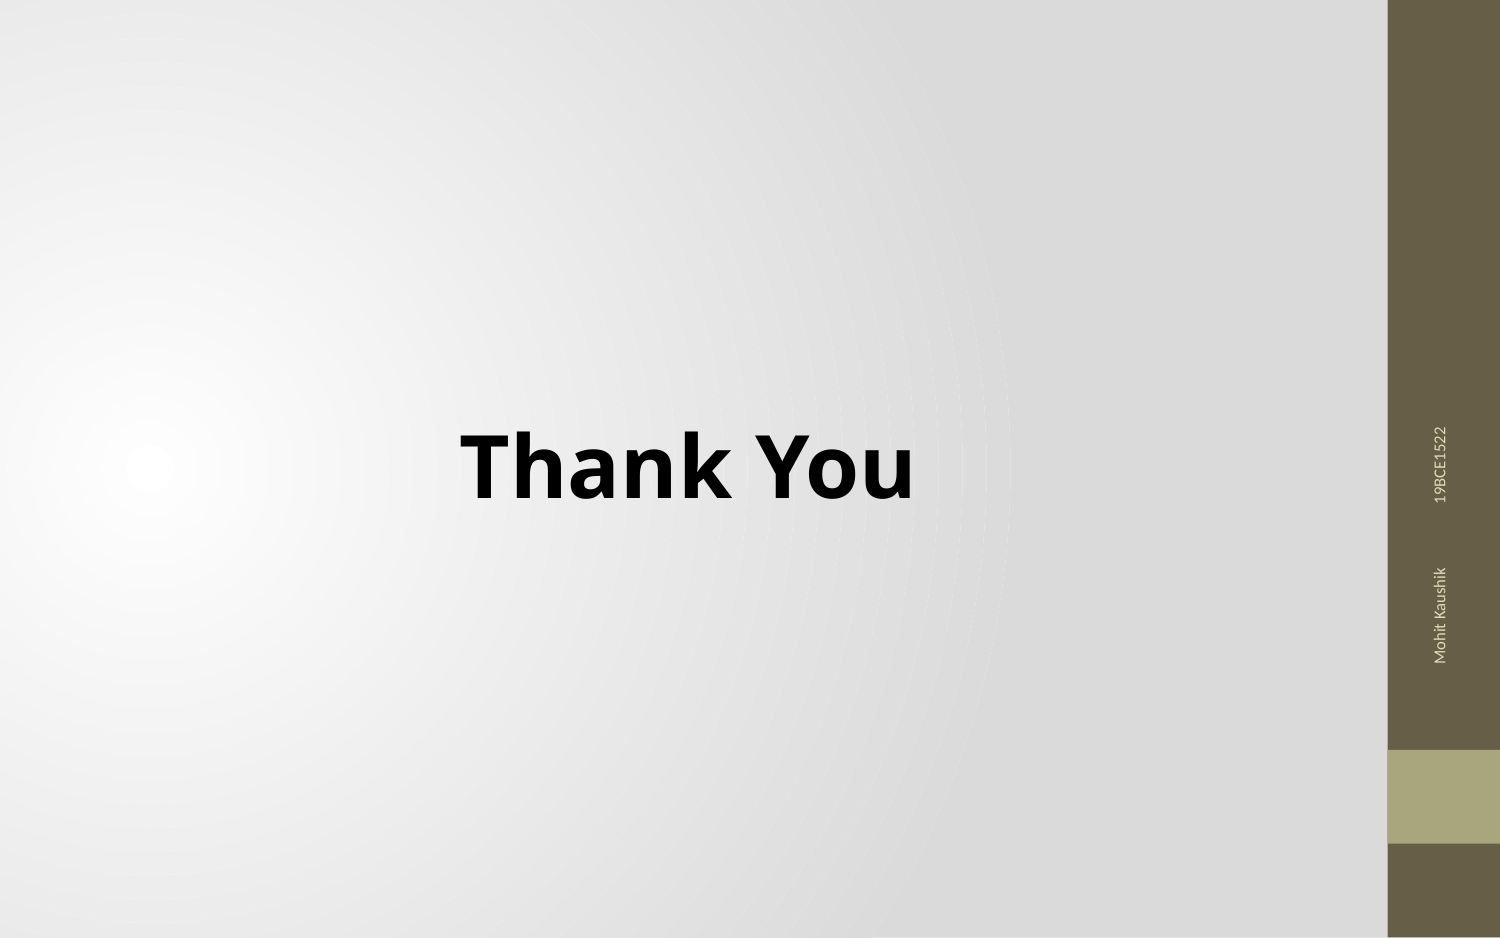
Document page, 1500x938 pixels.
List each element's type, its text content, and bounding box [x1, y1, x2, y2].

footer Mohit Kaushik 19BCE1522 [1408, 416, 1469, 741]
list Thank You [75, 218, 1325, 875]
